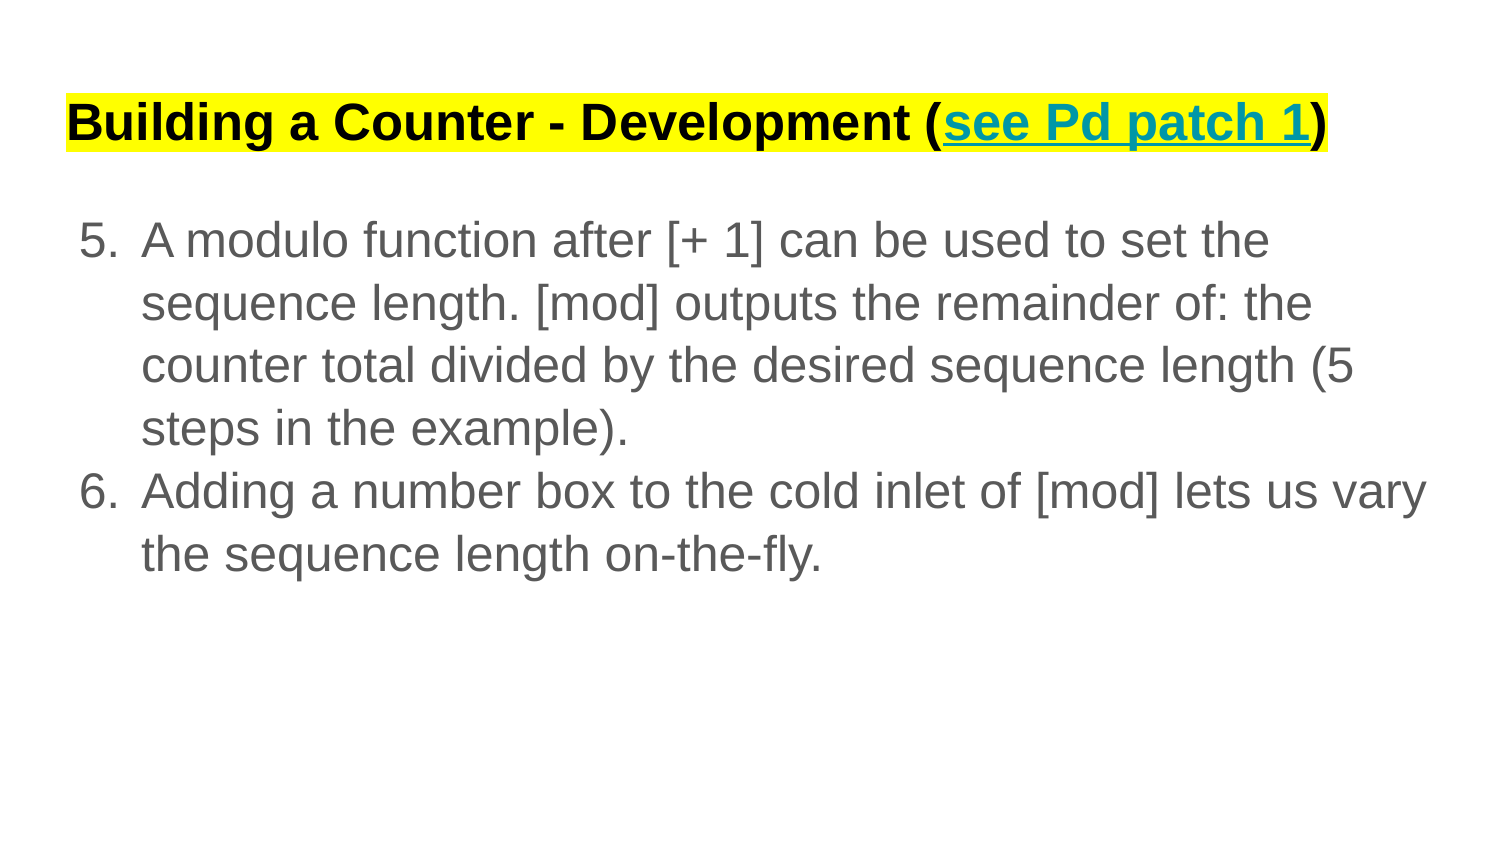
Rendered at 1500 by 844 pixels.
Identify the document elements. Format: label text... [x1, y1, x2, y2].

list A modulo function after [+ 1] can be used to set the sequence length. [mod] outputs the remainder of: the counter total divided by the desired sequence length (5 steps in the example). Adding a number box to the cold inlet of [mod] lets us vary the sequence length on-the-fly. [51, 189, 1449, 750]
title Building a Counter - Development (see Pd patch 1) [51, 72, 1449, 167]
